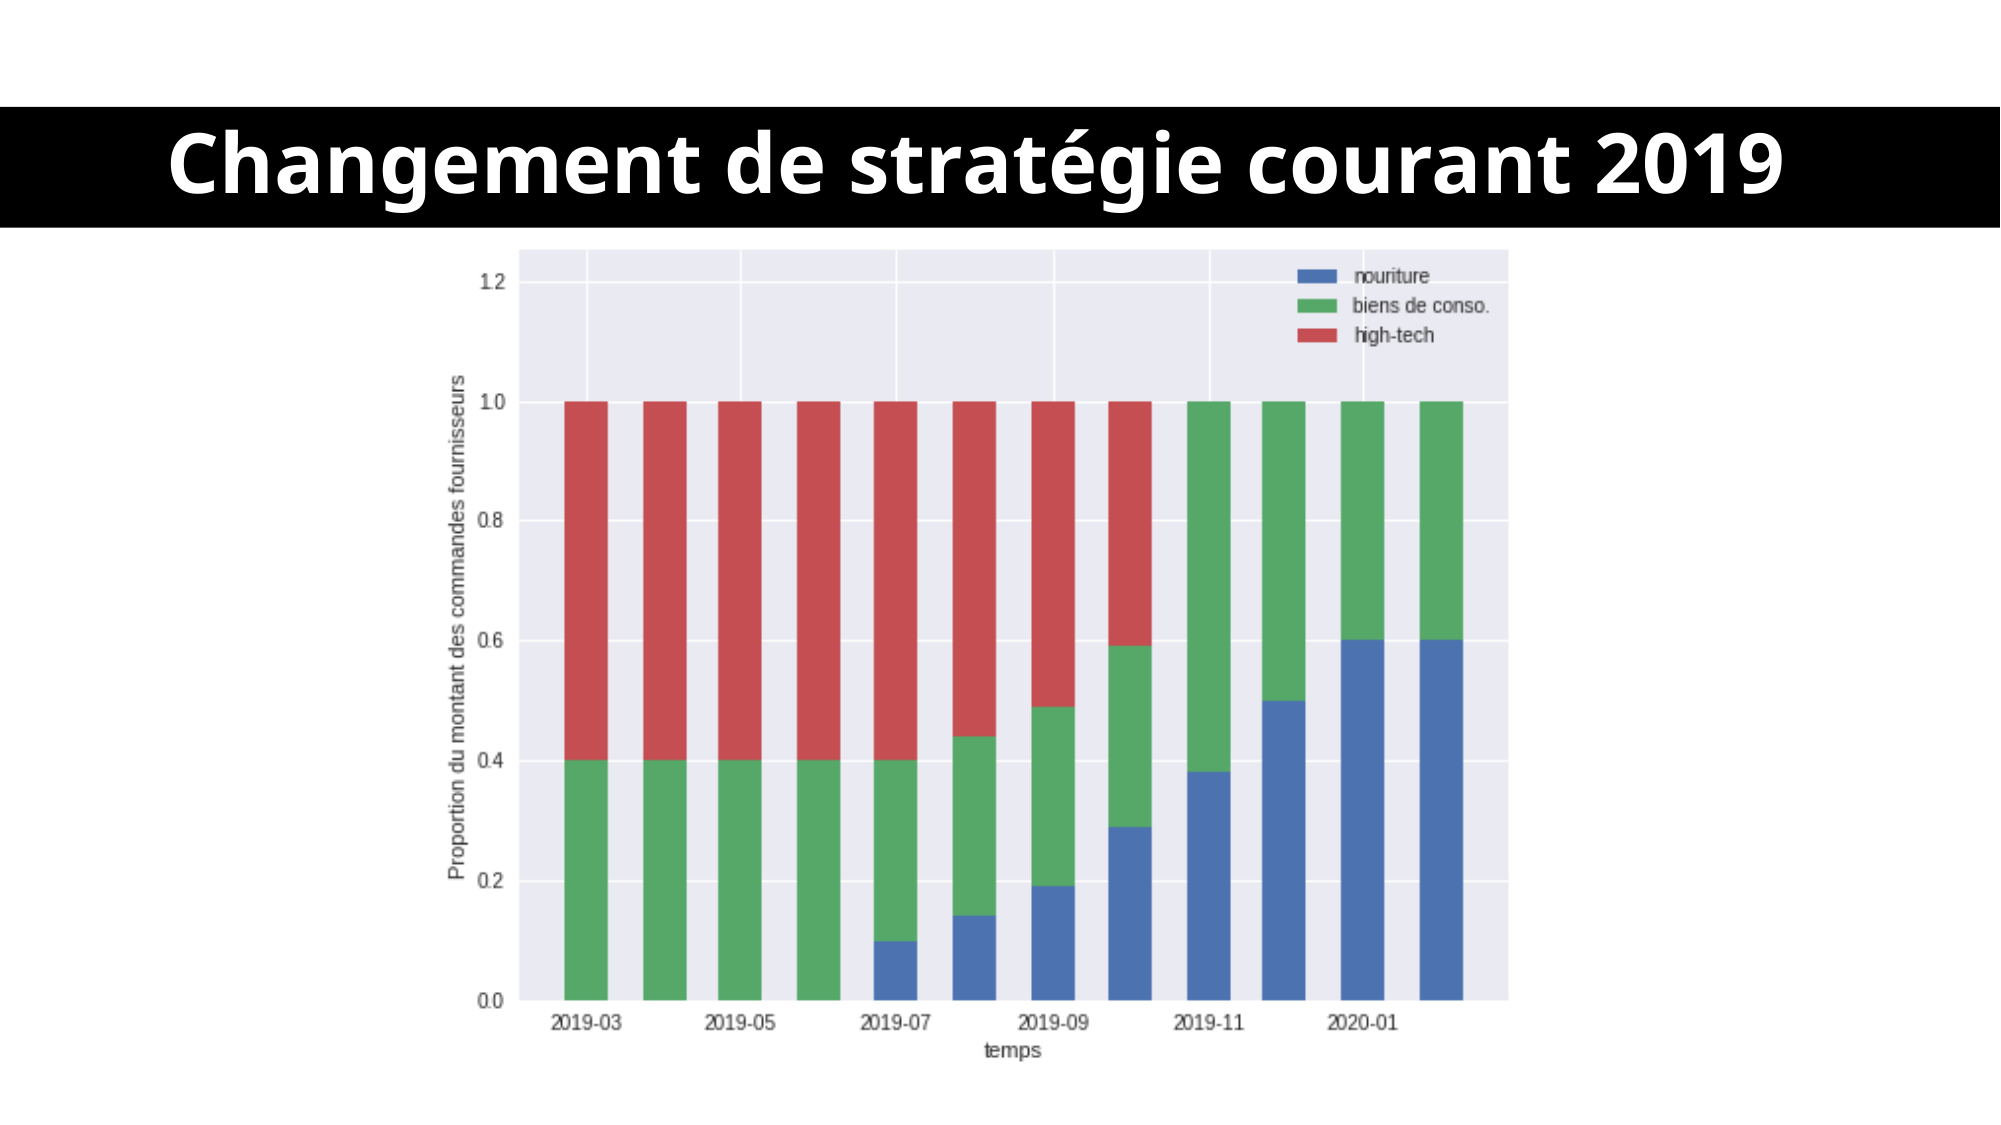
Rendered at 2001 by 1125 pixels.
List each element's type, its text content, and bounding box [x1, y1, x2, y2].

picture [409, 132, 1613, 1125]
title Changement de stratégie courant 2019 [0, 105, 2000, 228]
